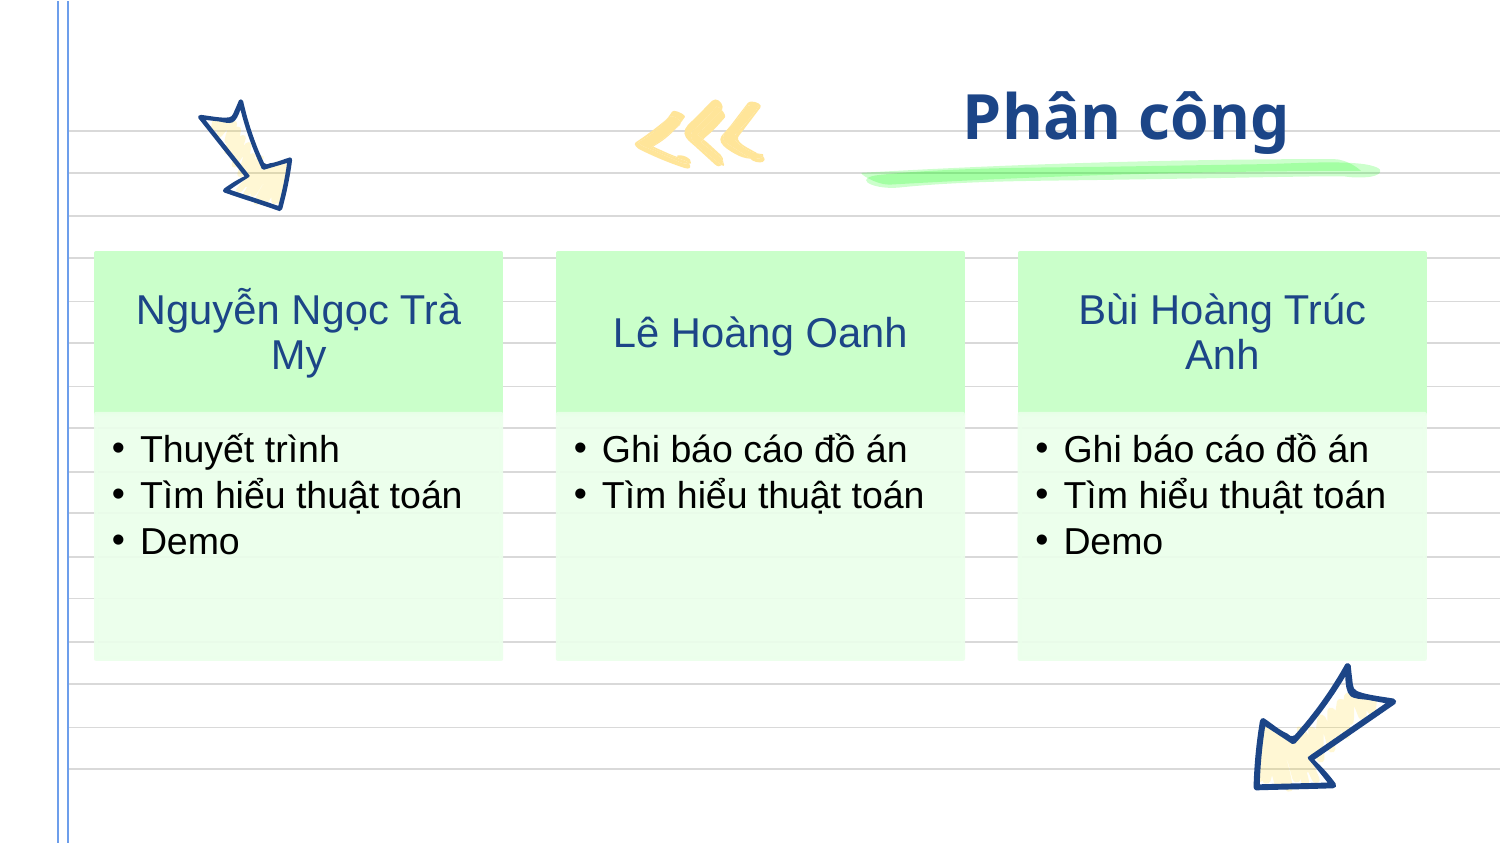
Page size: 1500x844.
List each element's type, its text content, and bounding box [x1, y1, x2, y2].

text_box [196, 99, 293, 212]
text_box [95, 253, 1426, 660]
title Phân công [657, 77, 1290, 248]
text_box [853, 158, 1383, 189]
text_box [632, 99, 766, 169]
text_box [1258, 667, 1386, 808]
